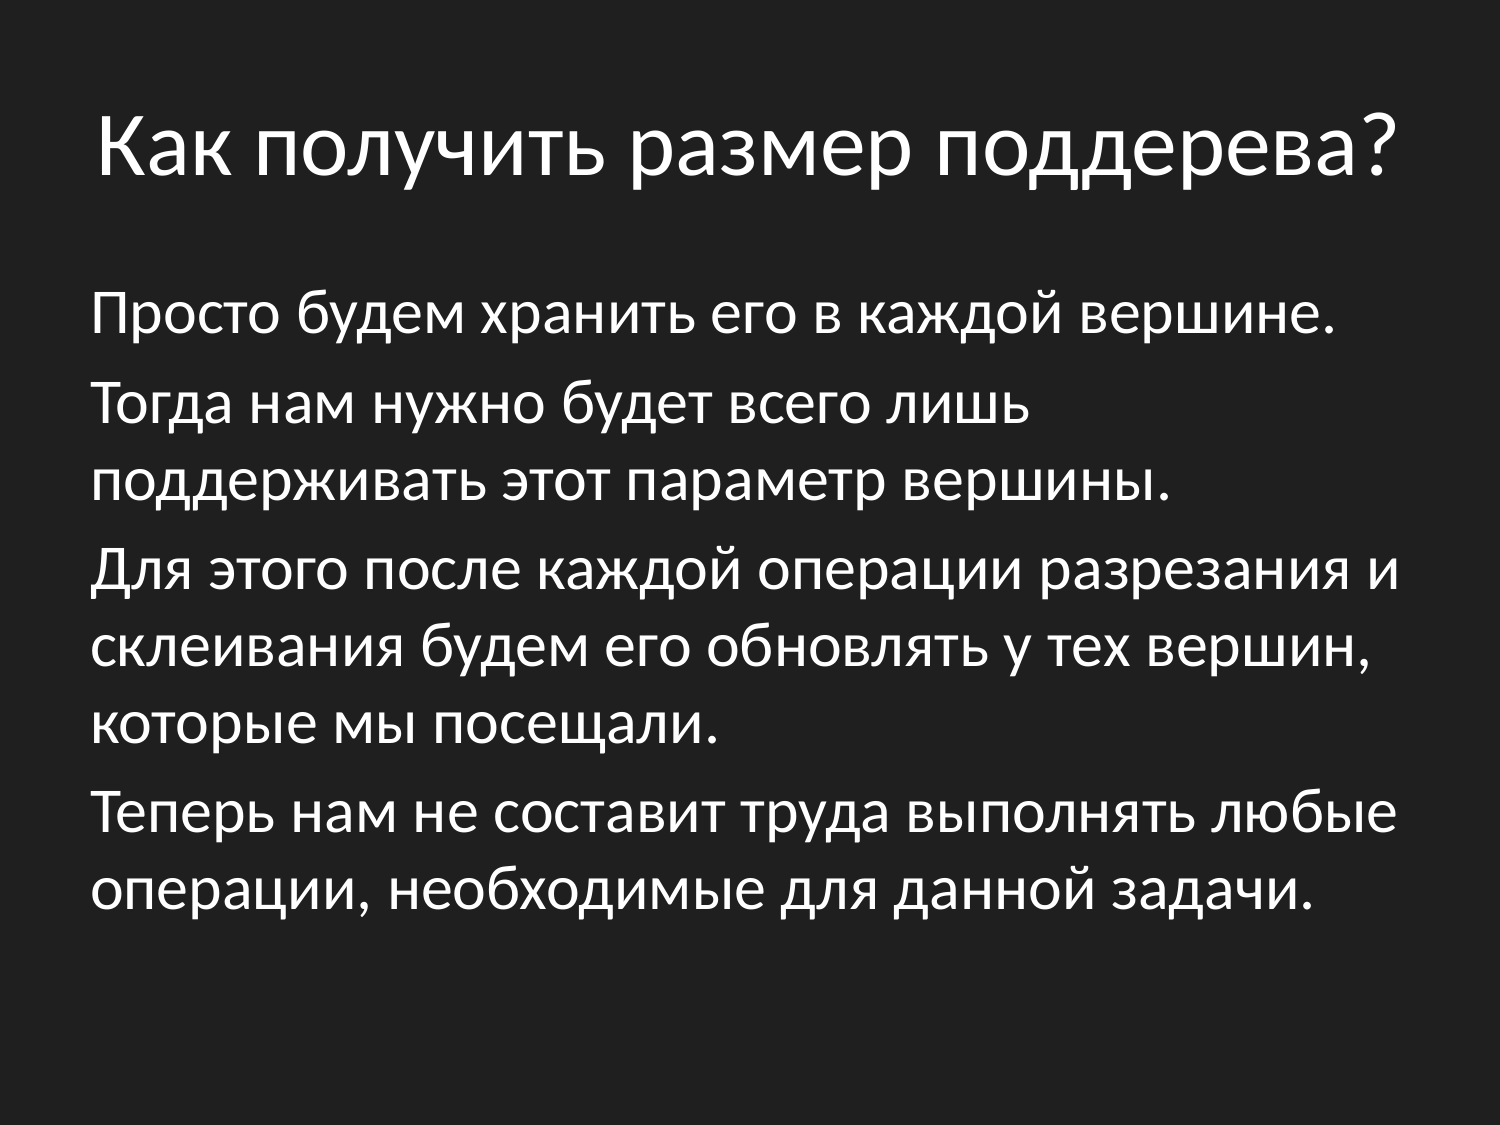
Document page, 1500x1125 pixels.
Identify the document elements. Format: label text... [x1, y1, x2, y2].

title Как получить размер поддерева? [75, 45, 1425, 233]
list Просто будем хранить его в каждой вершине. Тогда нам нужно будет всего лишь поддерживать этот параметр вершины. Для этого после каждой операции разрезания и склеивания будем его обновлять у тех вершин, которые мы посещали. Теперь нам не составит труда выполнять любые операции, необходимые для данной задачи. [75, 262, 1425, 1005]
